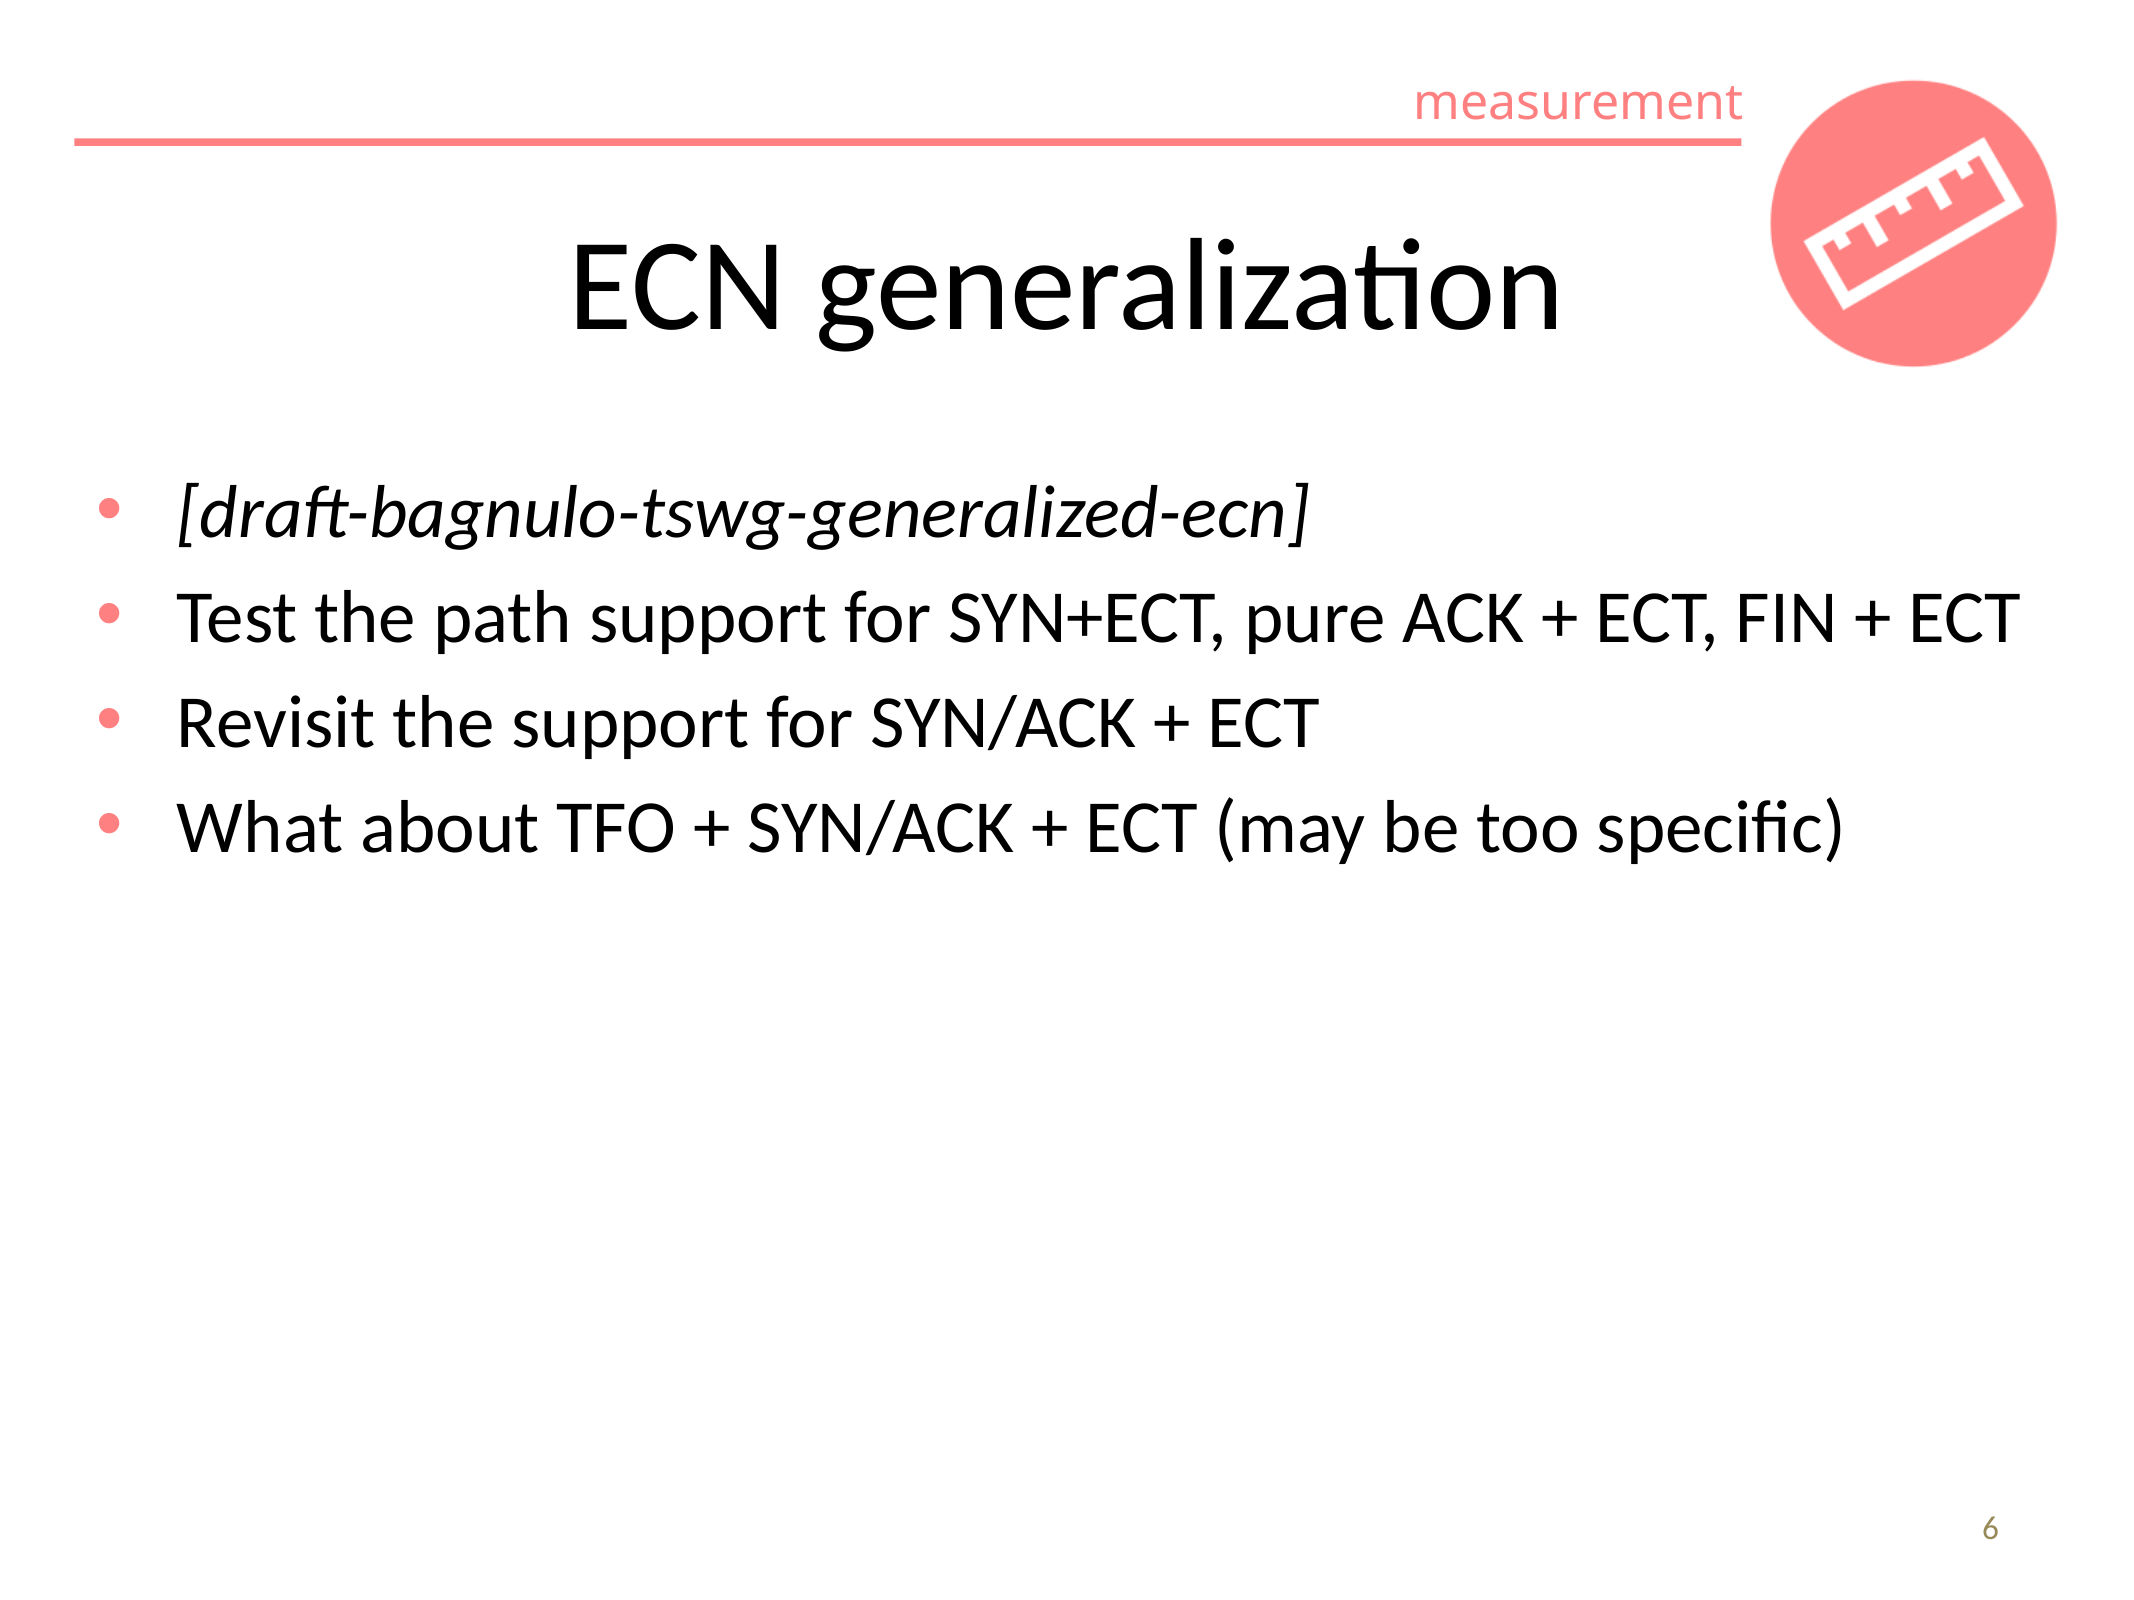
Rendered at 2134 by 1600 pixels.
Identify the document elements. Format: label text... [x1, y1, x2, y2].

list [draft-bagnulo-tswg-generalized-ecn] Test the path support for SYN+ECT, pure ACK + ECT, FIN + ECT Revisit the support for SYN/ACK + ECT What about TFO + SYN/ACK + ECT (may be too specific) [75, 451, 2053, 1462]
slide_number 6 [1931, 1496, 2050, 1556]
picture [1757, 73, 2071, 387]
title ECN generalization [106, 143, 2027, 411]
